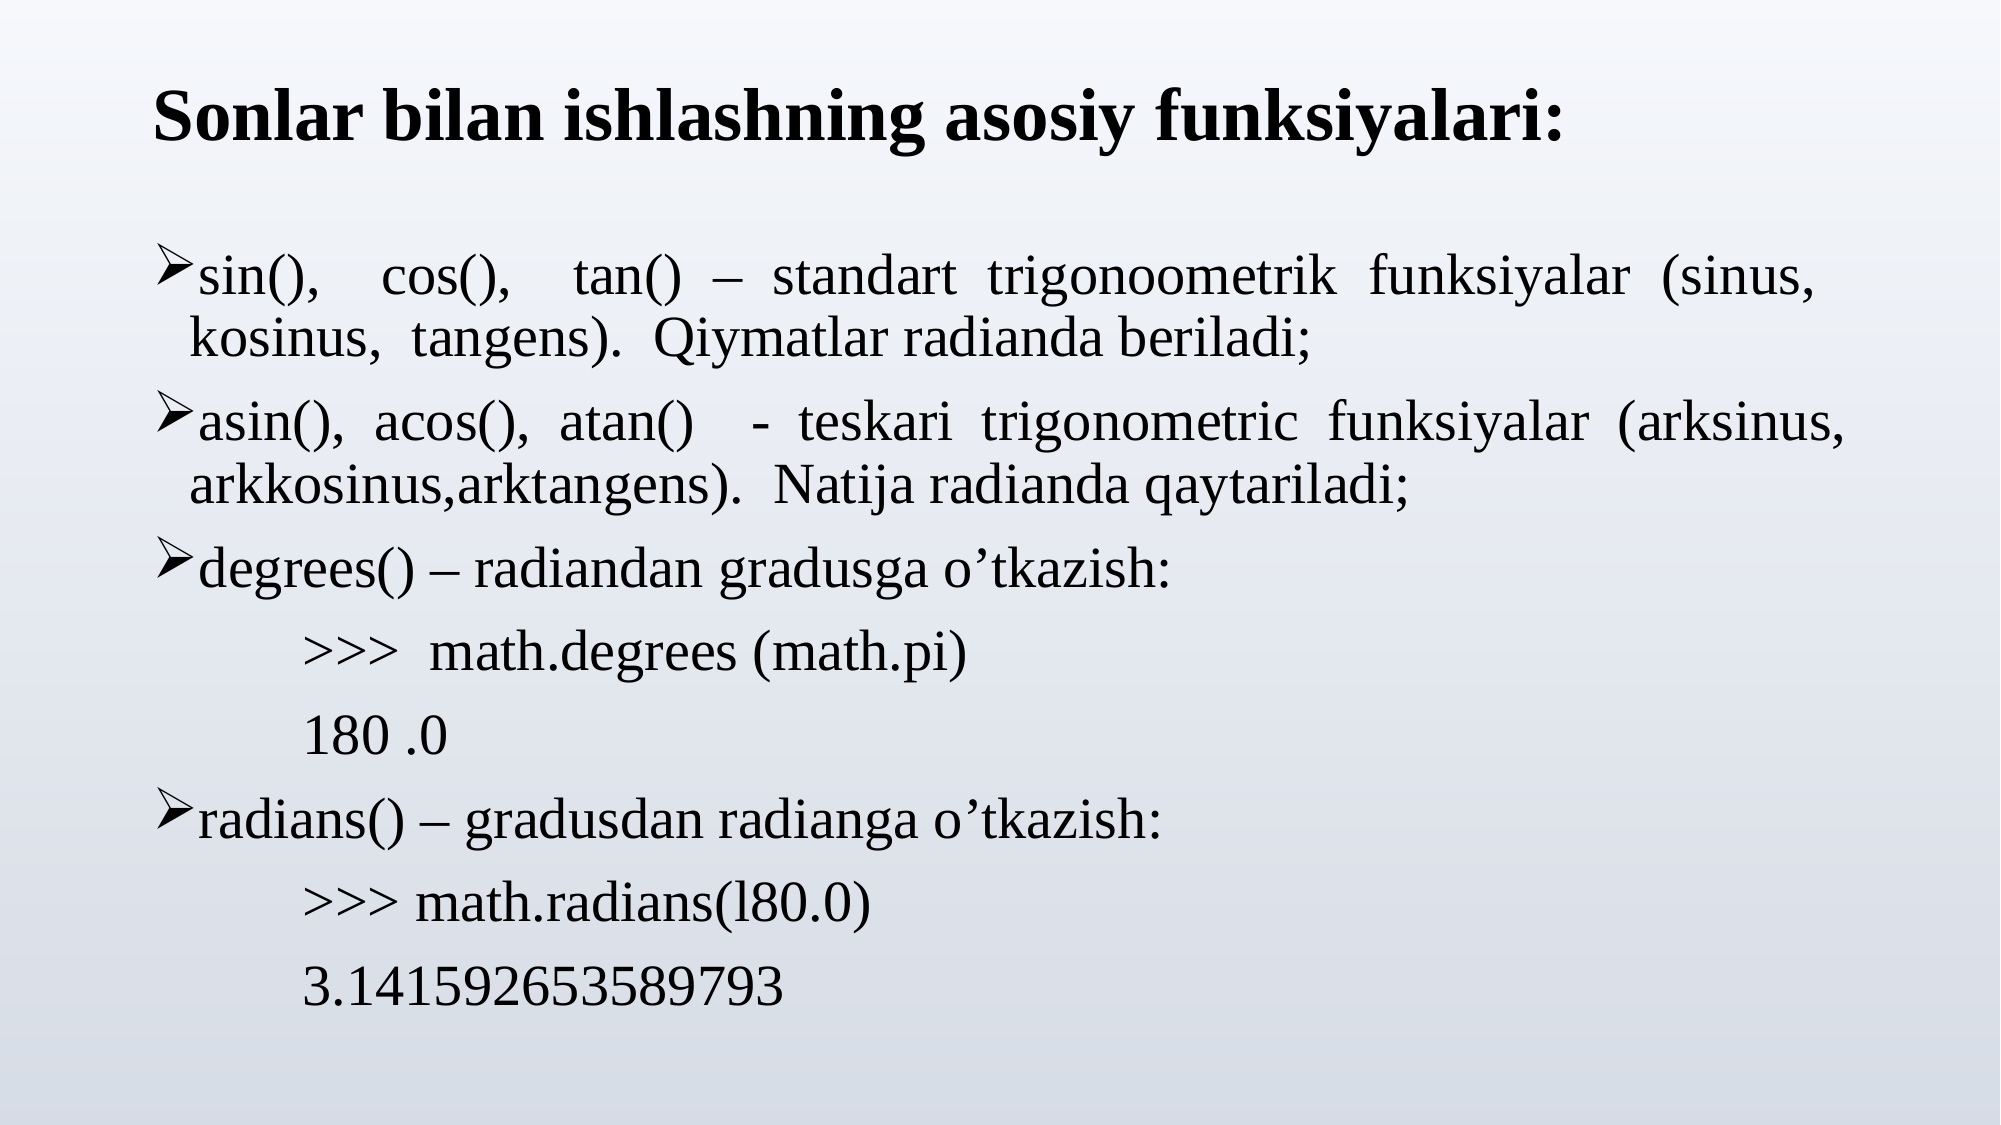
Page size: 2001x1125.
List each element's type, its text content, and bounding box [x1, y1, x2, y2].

title Sonlar bilan ishlashning asosiy funksiyalari: [137, 59, 1863, 173]
list sin(), cos(), tan() – standart trigonoometrik funksiyalar (sinus, kosinus, tangens). Qiymatlar radianda beriladi; asin(), acos(), atan() - teskari trigonometric funksiyalar (arksinus, arkkosinus,arktangens). Natija radianda qaytariladi; degrees() – radiandan gradusga o’tkazish: >>> math.degrees (math.pi) 180 .0 radians() – gradusdan radianga o’tkazish: >>> math.radians(l80.0) 3.141592653589793 [137, 236, 1863, 1048]
